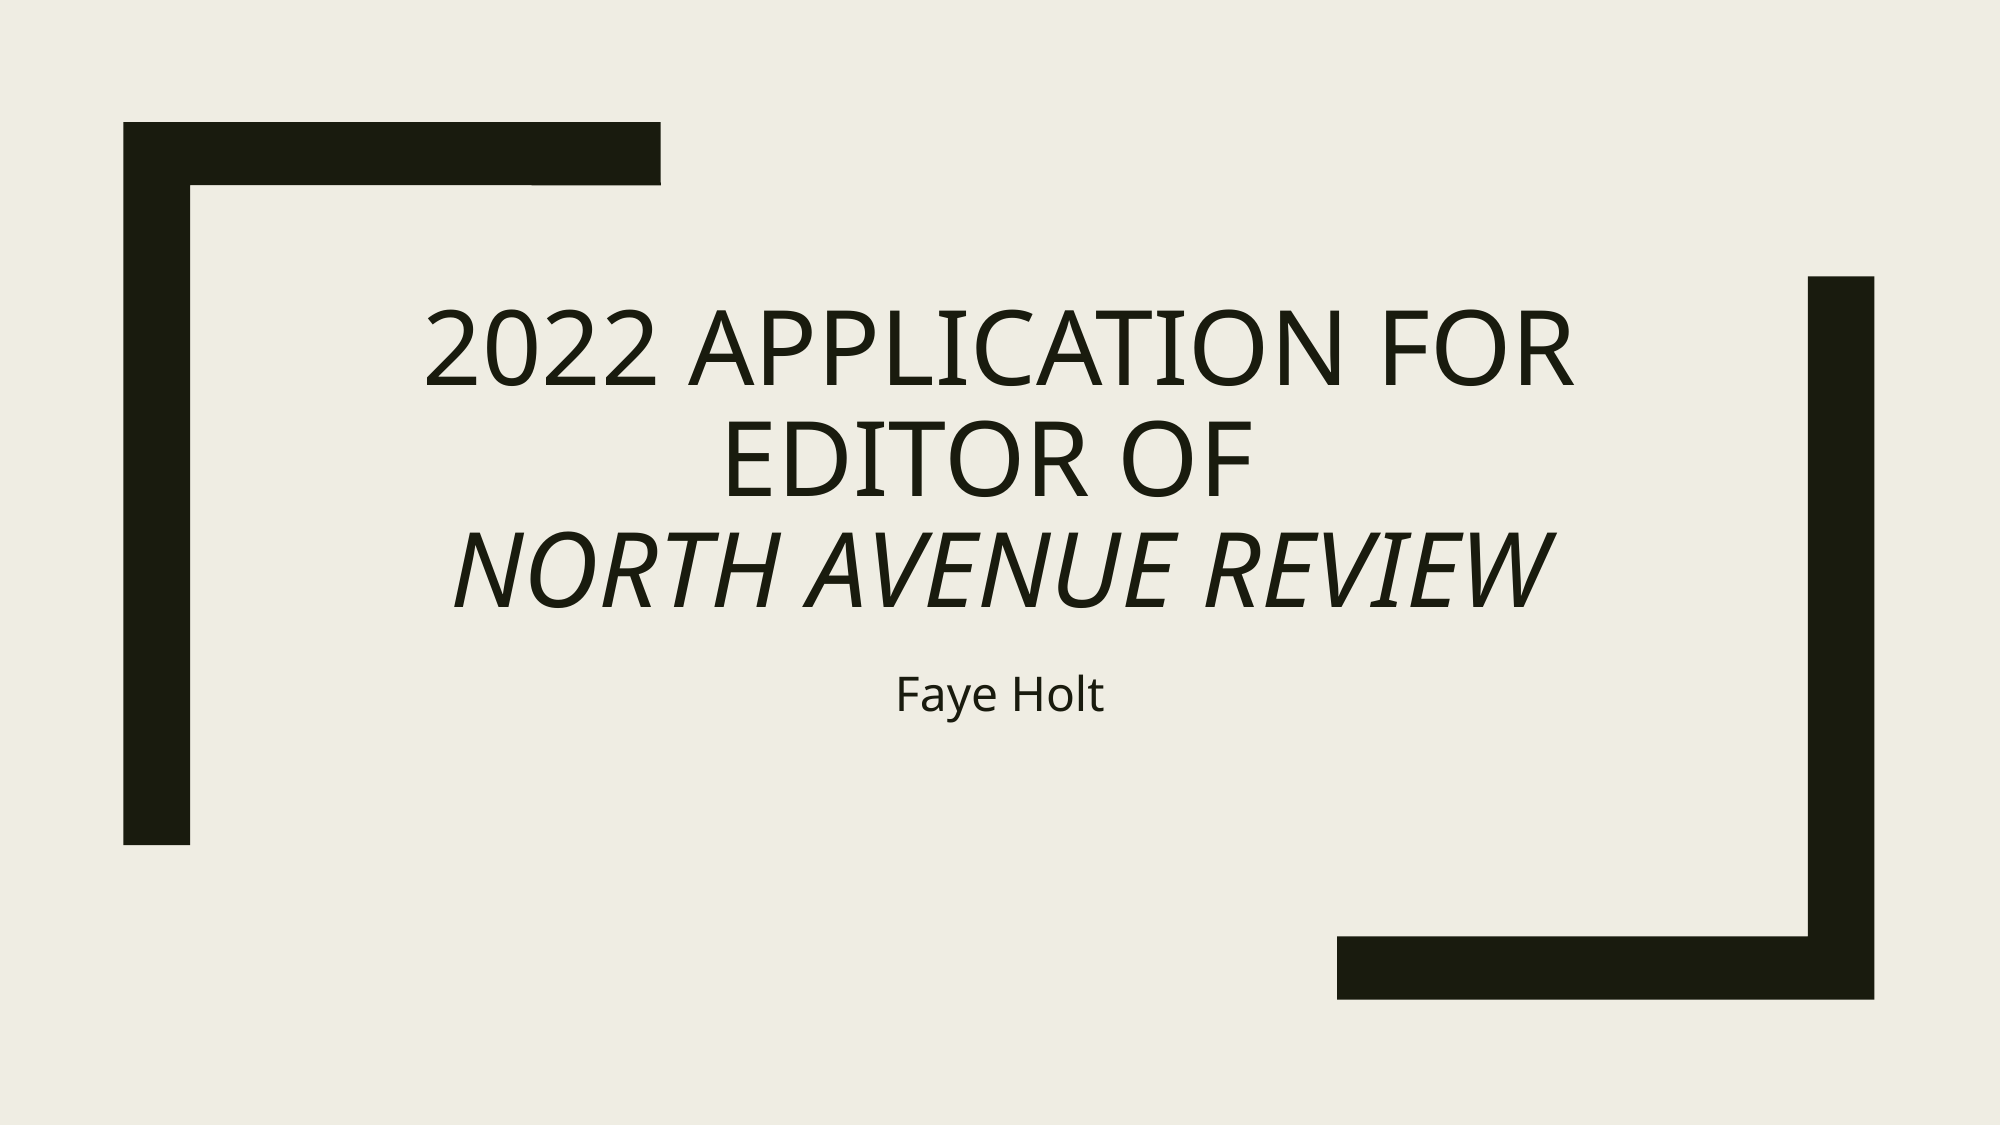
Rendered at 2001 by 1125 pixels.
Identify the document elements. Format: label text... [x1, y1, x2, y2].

subtitle Faye Holt [439, 649, 1561, 828]
title 2022 application for editor of North Avenue Review [314, 293, 1686, 638]
